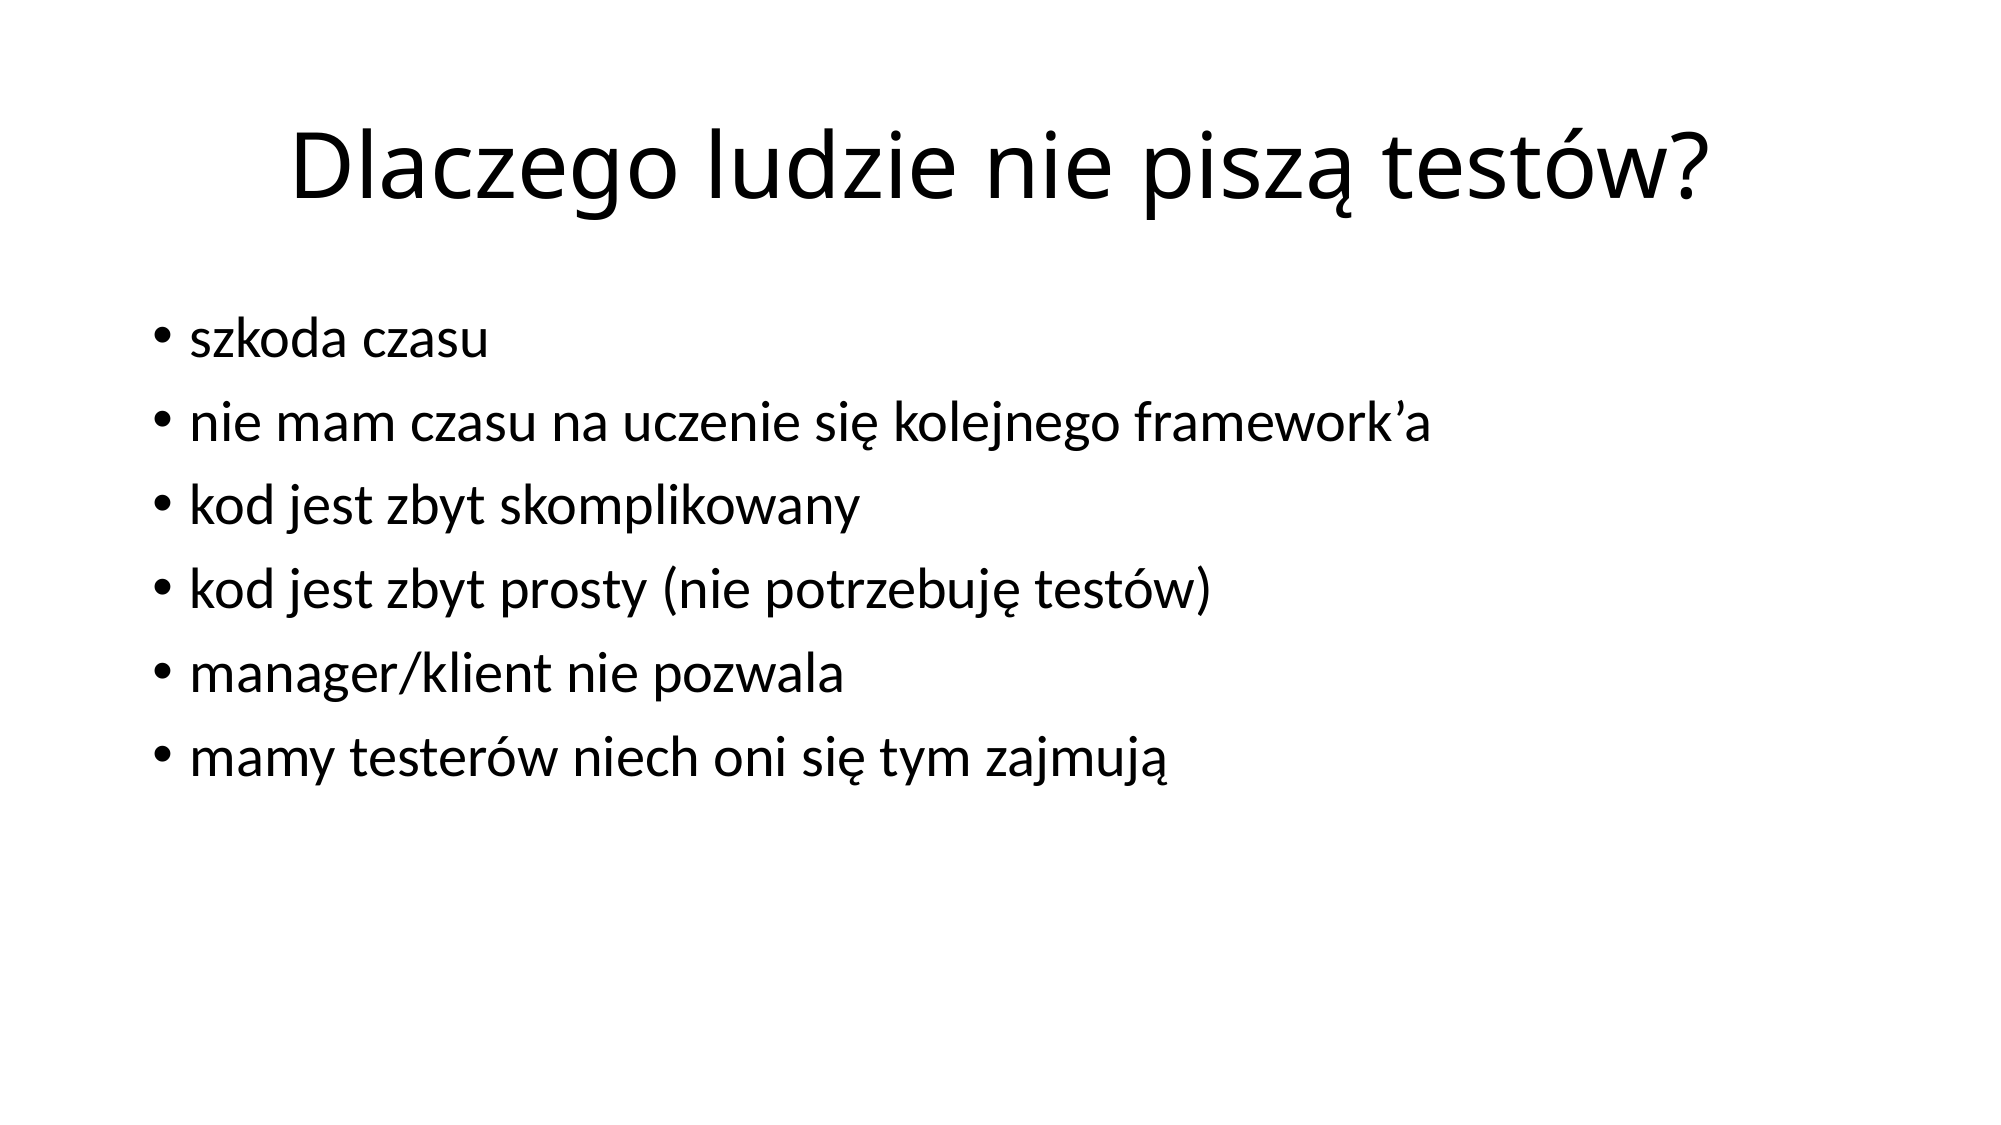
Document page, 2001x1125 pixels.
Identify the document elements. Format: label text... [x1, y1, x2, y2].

list szkoda czasu nie mam czasu na uczenie się kolejnego framework’a kod jest zbyt skomplikowany kod jest zbyt prosty (nie potrzebuję testów) manager/klient nie pozwala mamy testerów niech oni się tym zajmują [137, 299, 1863, 1014]
title Dlaczego ludzie nie piszą testów? [137, 59, 1863, 278]
